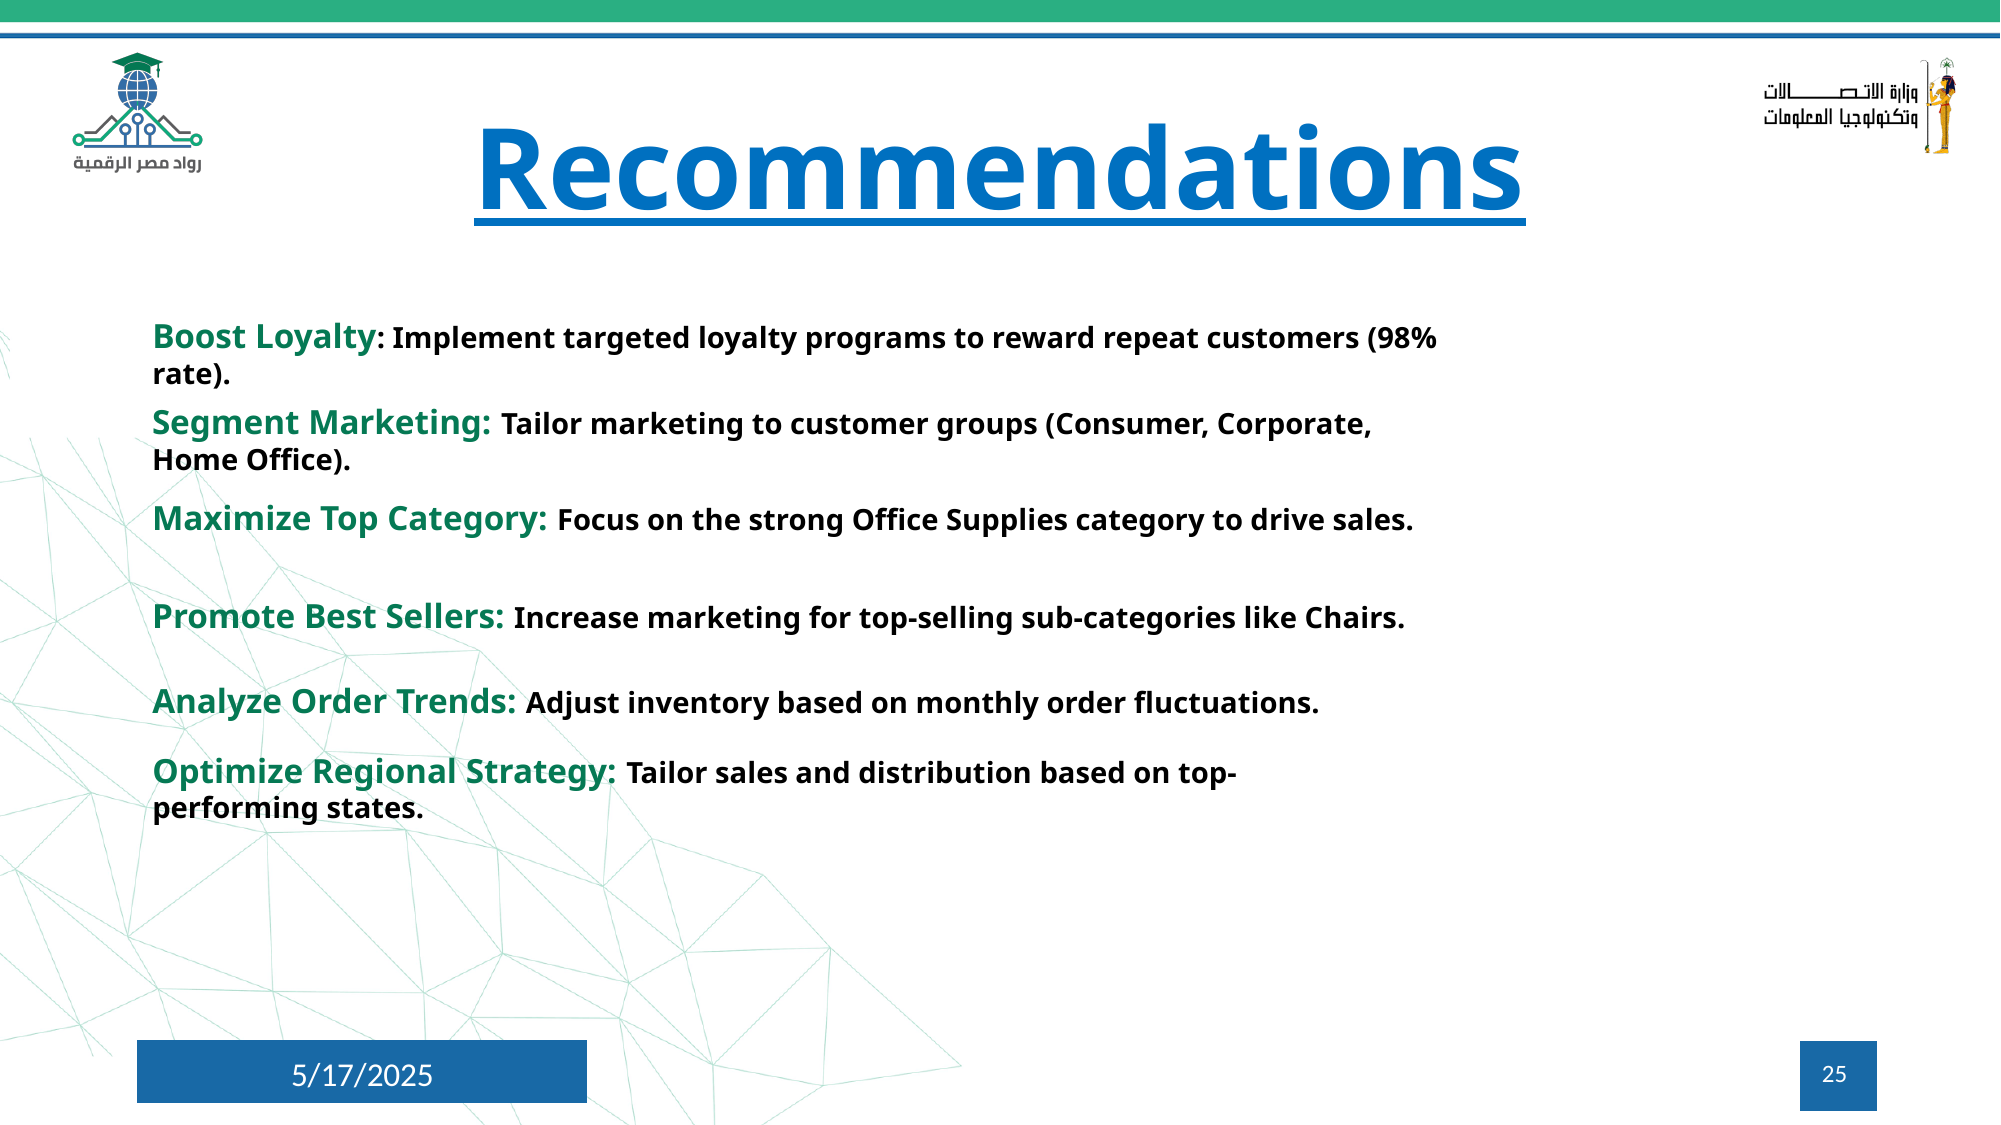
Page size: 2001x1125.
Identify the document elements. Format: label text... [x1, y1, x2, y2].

picture [0, 0, 2000, 1125]
text_box Segment Marketing: Tailor marketing to customer groups (Consumer, Corporate, Home Office). [137, 393, 1470, 484]
text_box Optimize Regional Strategy: Tailor sales and distribution based on top-performing states. [137, 742, 1495, 833]
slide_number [137, 1042, 588, 1103]
text_box Maximize Top Category: Focus on the strong Office Supplies category to drive sales. [137, 489, 1470, 545]
text_box Boost Loyalty: Implement targeted loyalty programs to reward repeat customers (98% rate). [137, 308, 1513, 398]
text_box Analyze Order Trends: Adjust inventory based on monthly order fluctuations. [137, 672, 1513, 728]
text_box Promote Best Sellers: Increase marketing for top-selling sub-categories like Chairs. [137, 587, 1440, 643]
footer [636, 1042, 1338, 1103]
text_box Recommendations [111, 89, 1888, 394]
slide_number 25 [1412, 1042, 1863, 1103]
